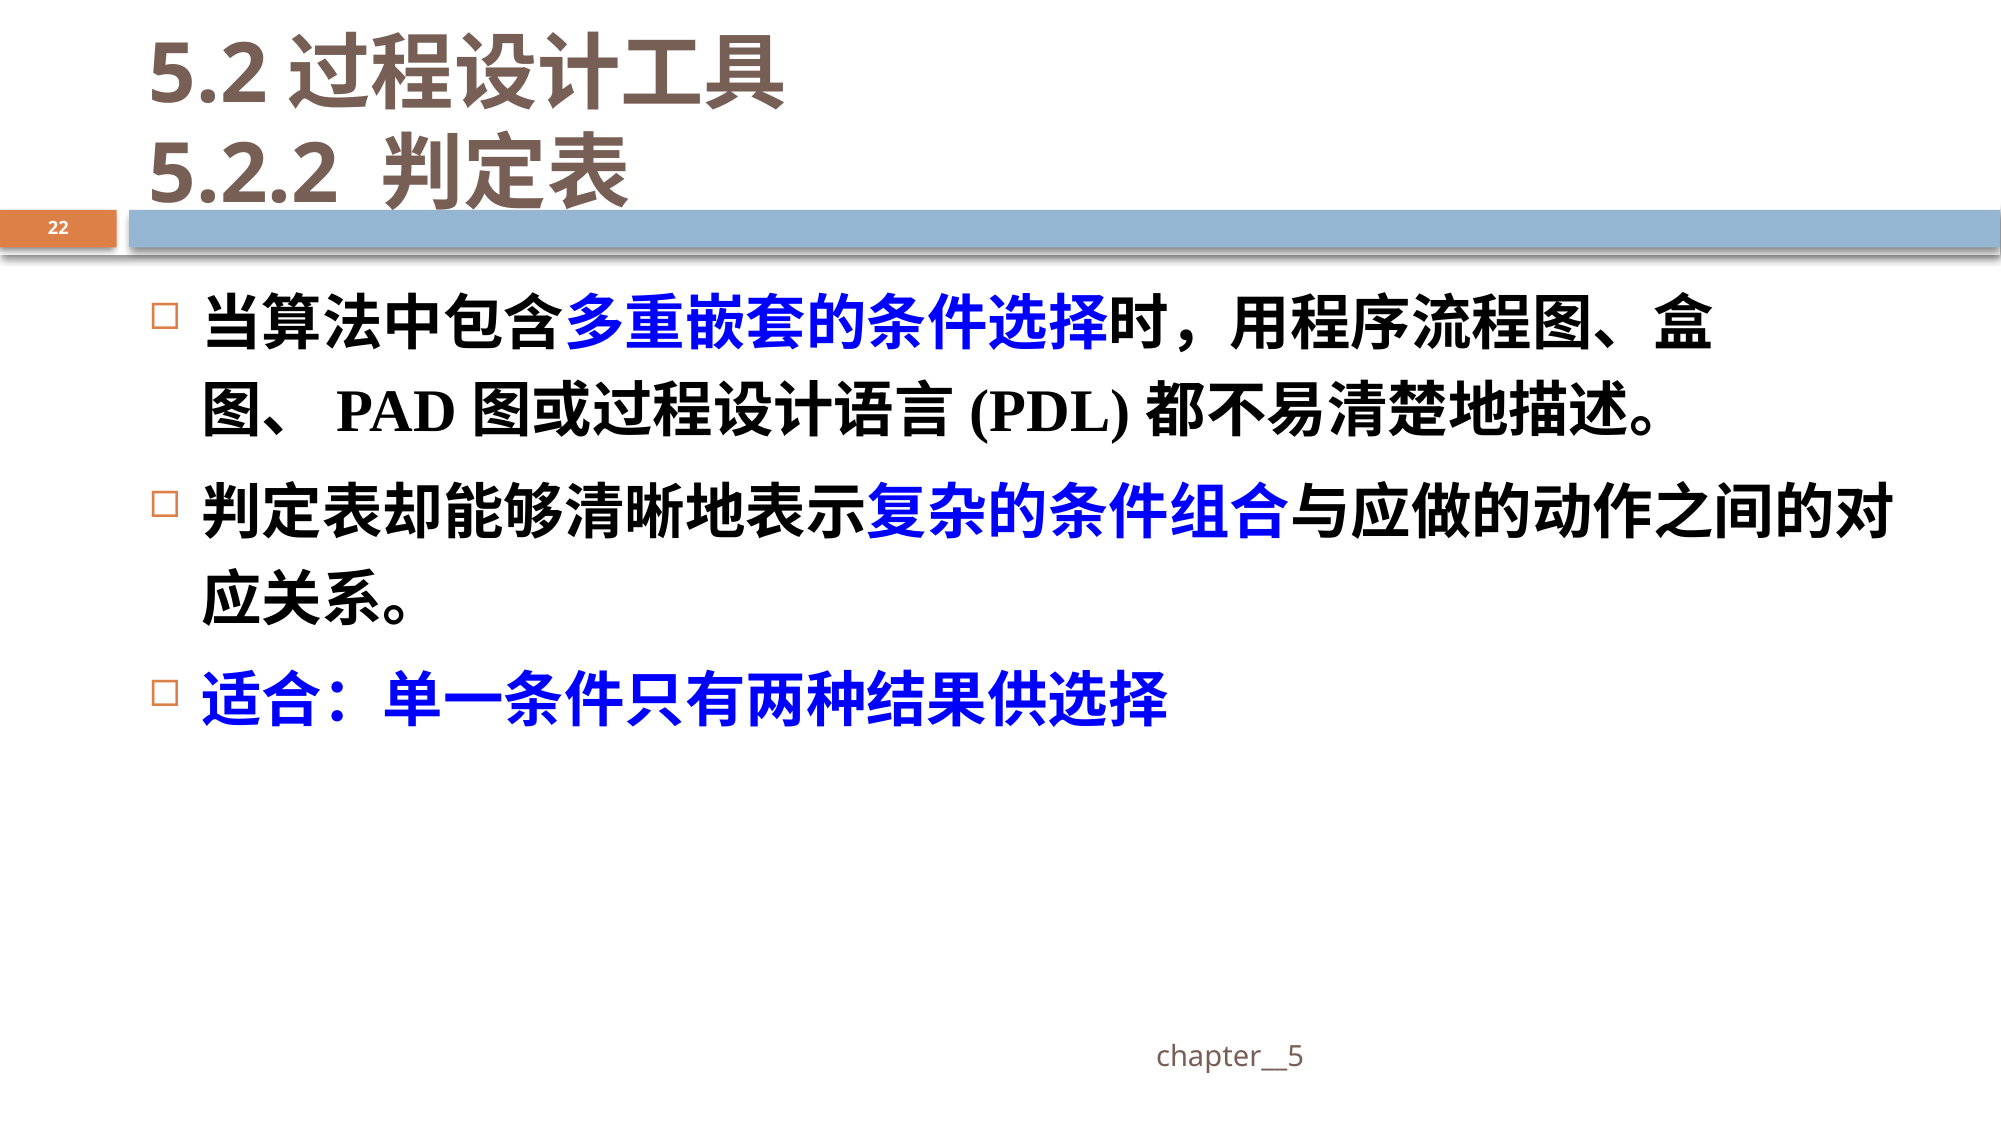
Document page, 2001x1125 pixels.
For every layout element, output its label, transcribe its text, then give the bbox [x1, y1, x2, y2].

title 5.2过程设计工具 5.2.2 判定表 [133, 37, 1918, 200]
footer chapter__5 [133, 1025, 1320, 1085]
list 当算法中包含多重嵌套的条件选择时，用程序流程图、盒图、PAD图或过程设计语言(PDL)都不易清楚地描述。 判定表却能够清晰地表示复杂的条件组合与应做的动作之间的对应关系。 适合：单一条件只有两种结果供选择 [133, 262, 1918, 1000]
slide_number 22 [0, 208, 117, 249]
